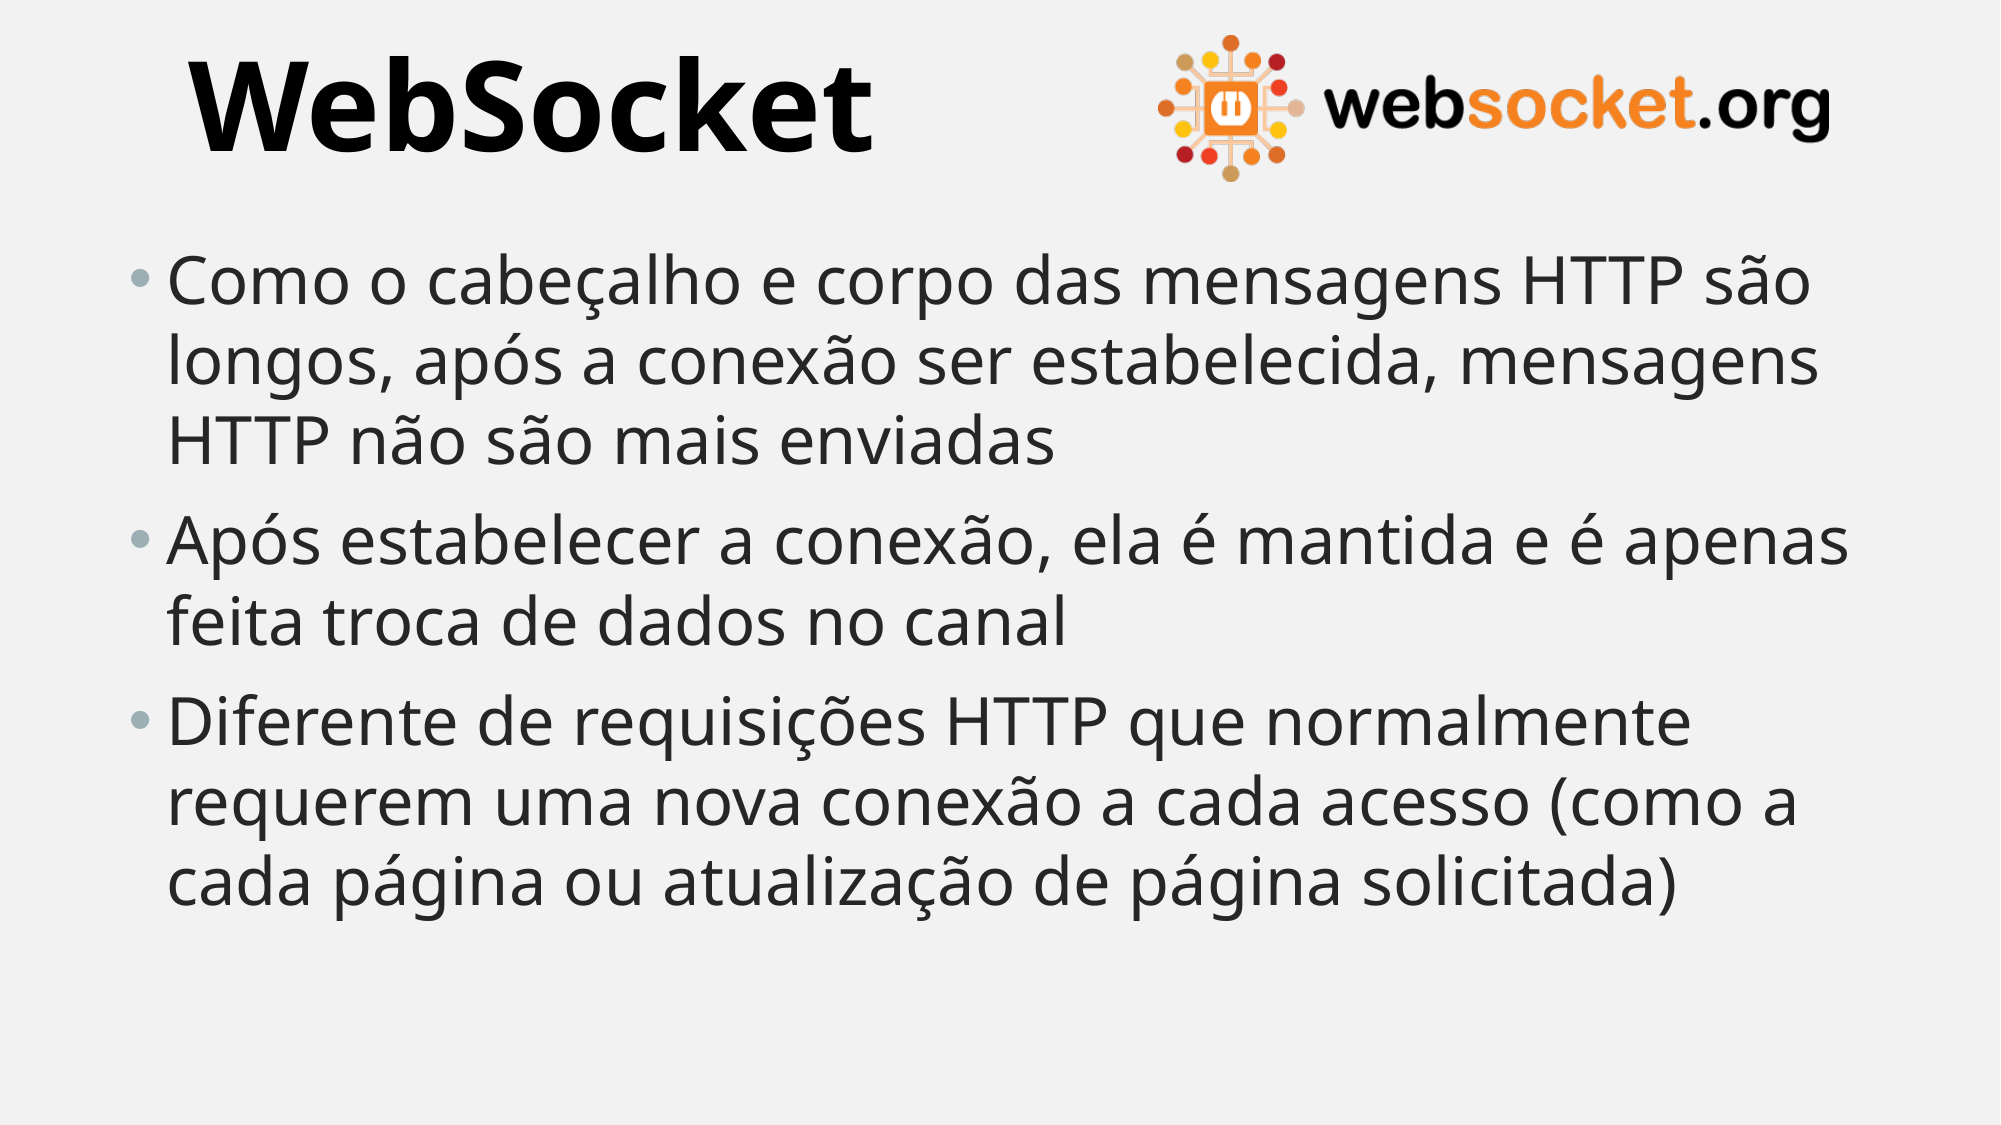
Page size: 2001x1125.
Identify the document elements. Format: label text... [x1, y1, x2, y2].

text_box WebSocket [173, 18, 1194, 184]
list Como o cabeçalho e corpo das mensagens HTTP são longos, após a conexão ser estabelecida, mensagens HTTP não são mais enviadas Após estabelecer a conexão, ela é mantida e é apenas feita troca de dados no canal Diferente de requisições HTTP que normalmente requerem uma nova conexão a cada acesso (como a cada página ou atualização de página solicitada) [113, 230, 1930, 1084]
picture [1158, 35, 1829, 182]
